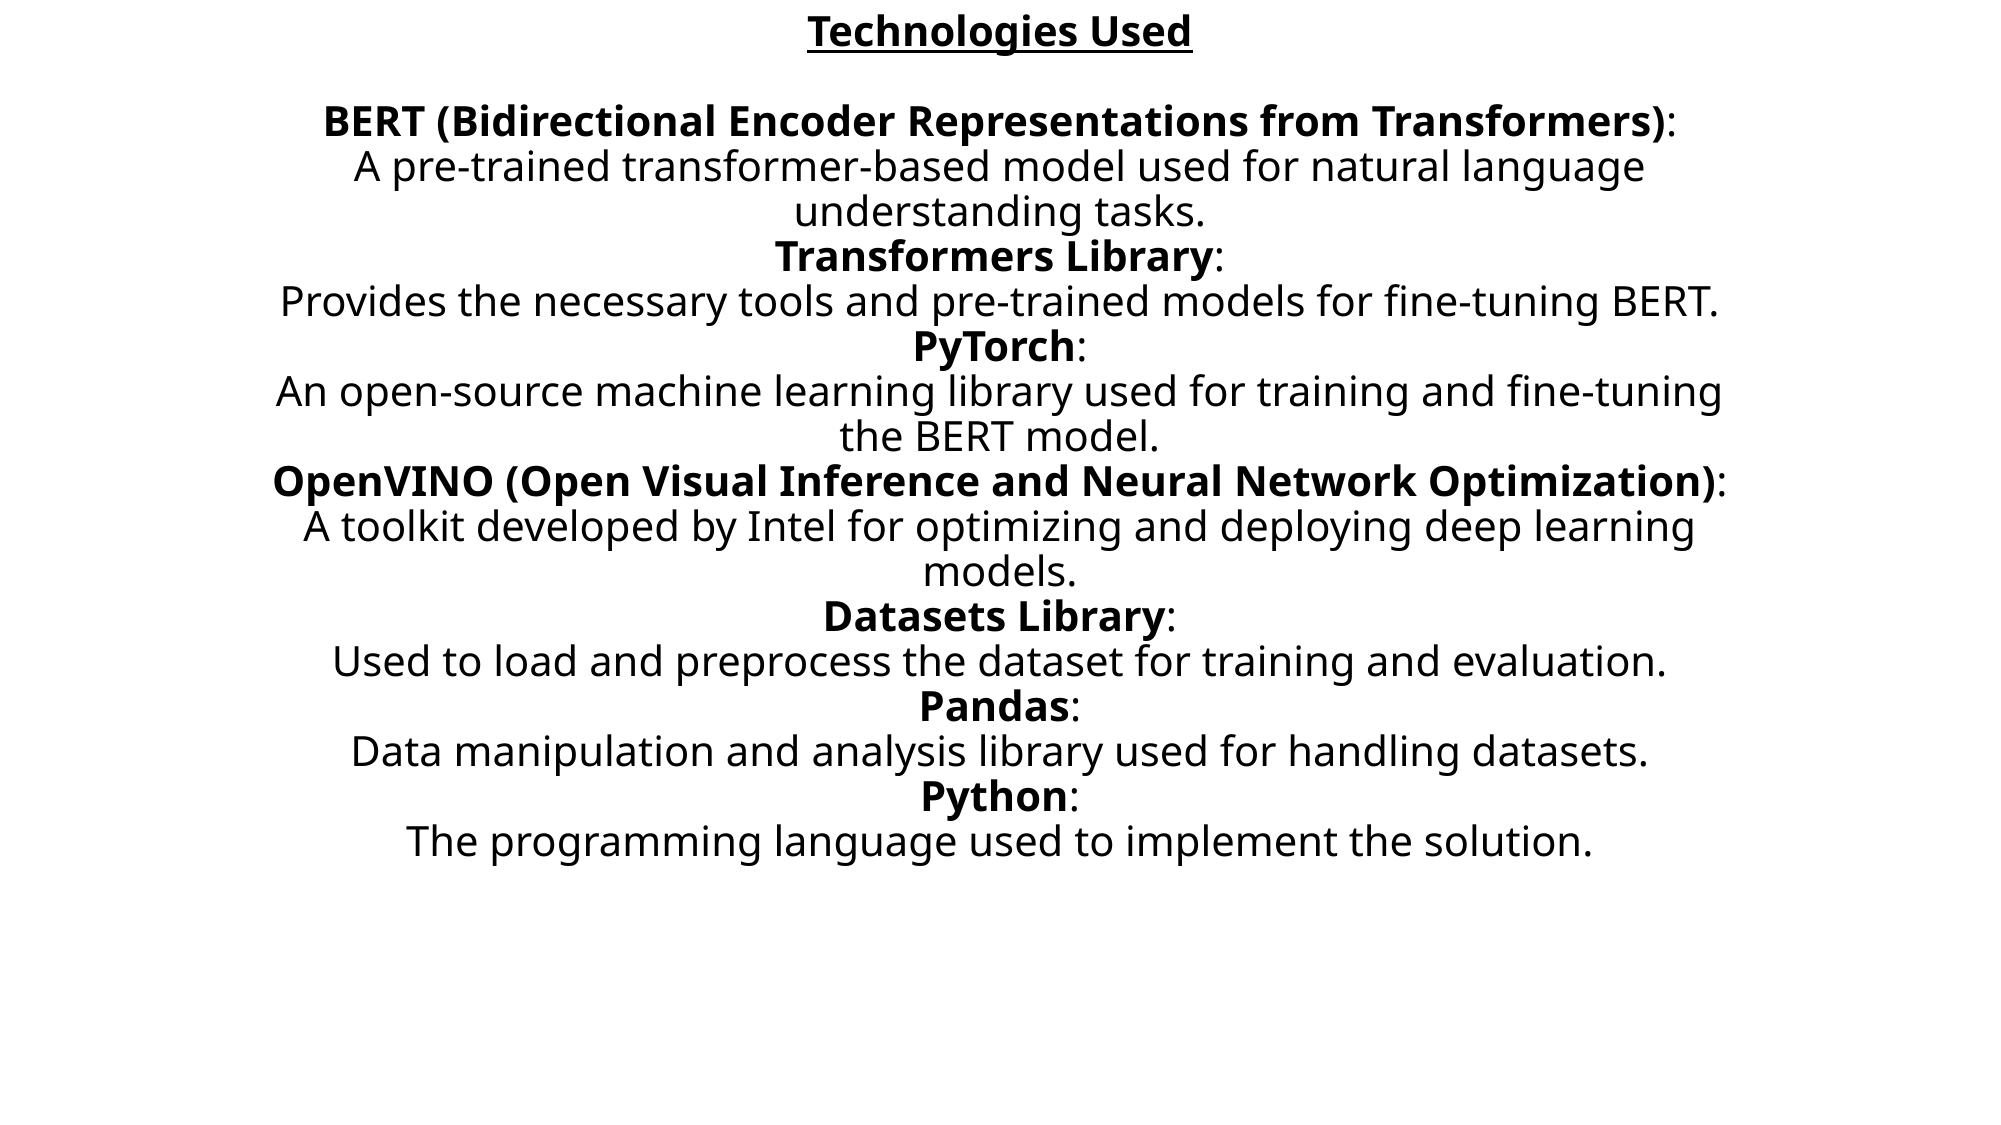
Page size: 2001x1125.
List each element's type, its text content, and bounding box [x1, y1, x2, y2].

title Technologies Used BERT (Bidirectional Encoder Representations from Transformers): A pre-trained transformer-based model used for natural language understanding tasks. Transformers Library: Provides the necessary tools and pre-trained models for fine-tuning BERT. PyTorch: An open-source machine learning library used for training and fine-tuning the BERT model. OpenVINO (Open Visual Inference and Neural Network Optimization): A toolkit developed by Intel for optimizing and deploying deep learning models. Datasets Library: Used to load and preprocess the dataset for training and evaluation. Pandas: Data manipulation and analysis library used for handling datasets. Python: The programming language used to implement the solution. [249, 184, 1750, 874]
